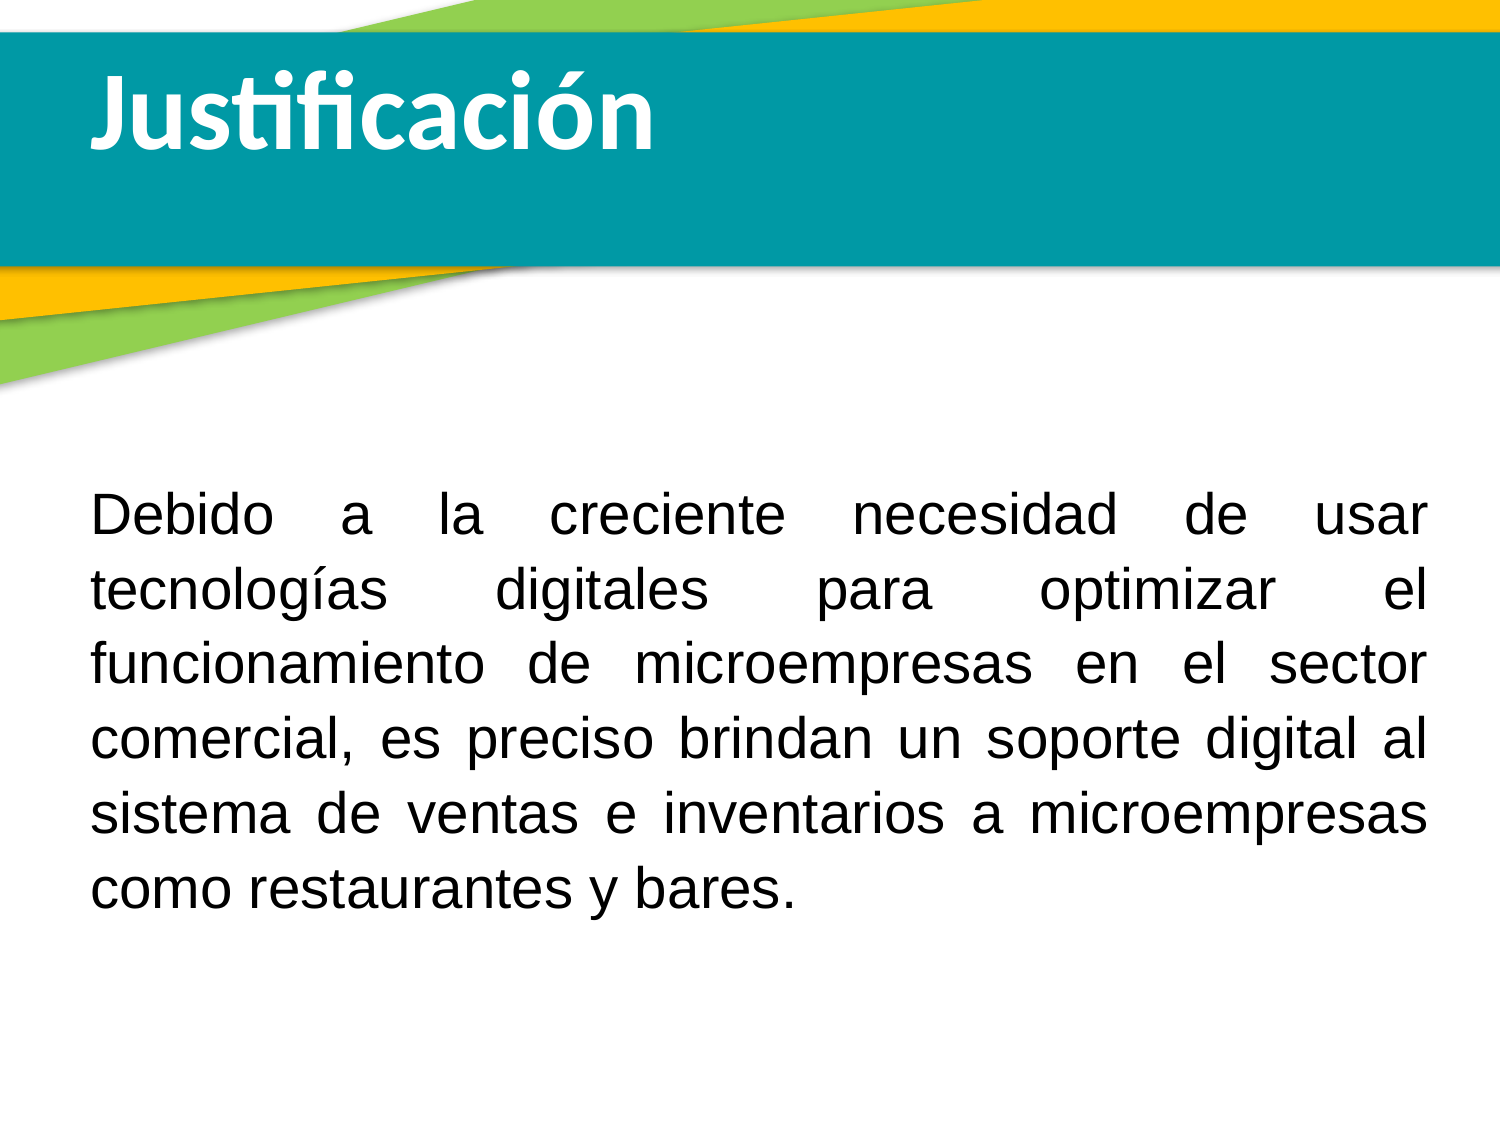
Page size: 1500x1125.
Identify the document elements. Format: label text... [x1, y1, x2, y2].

text_box Justificación [75, 27, 1005, 181]
text_box Debido a la creciente necesidad de usar tecnologías digitales para optimizar el funcionamiento de microempresas en el sector comercial, es preciso brindan un soporte digital al sistema de ventas e inventarios a microempresas como restaurantes y bares. [75, 463, 1445, 928]
